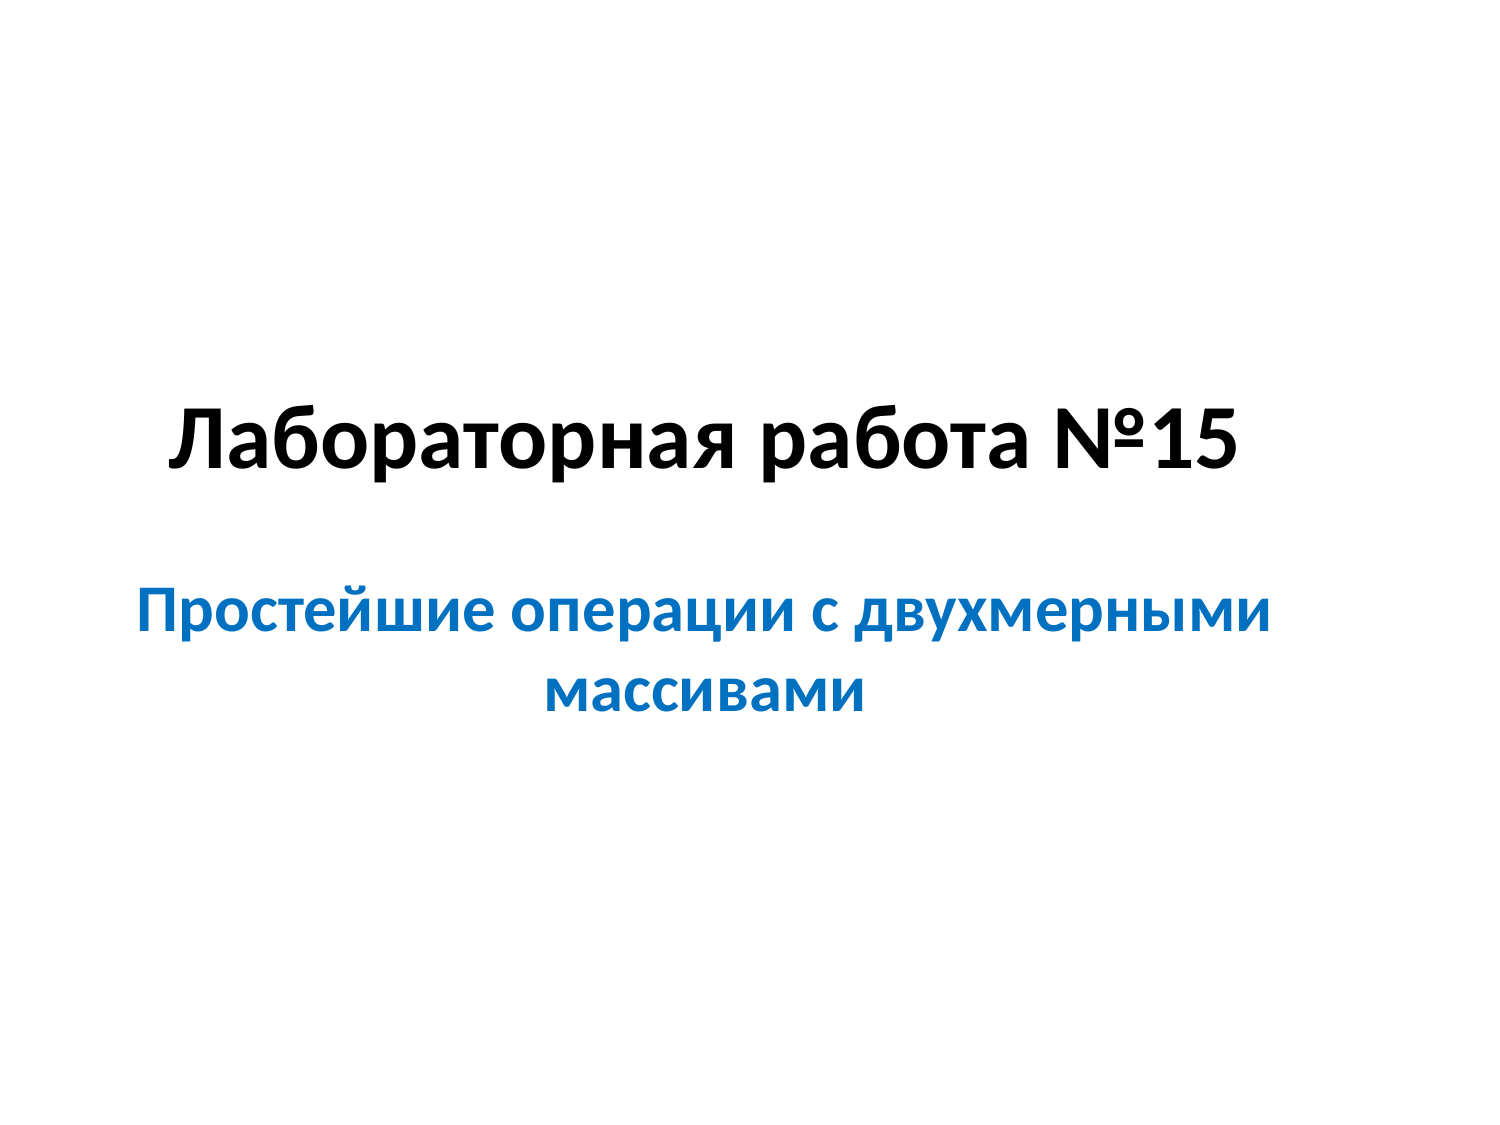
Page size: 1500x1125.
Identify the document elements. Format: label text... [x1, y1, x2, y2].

text_box Простейшие операции с двухмерными массивами [30, 550, 1381, 739]
title Лабораторная работа №15 [30, 338, 1381, 526]
